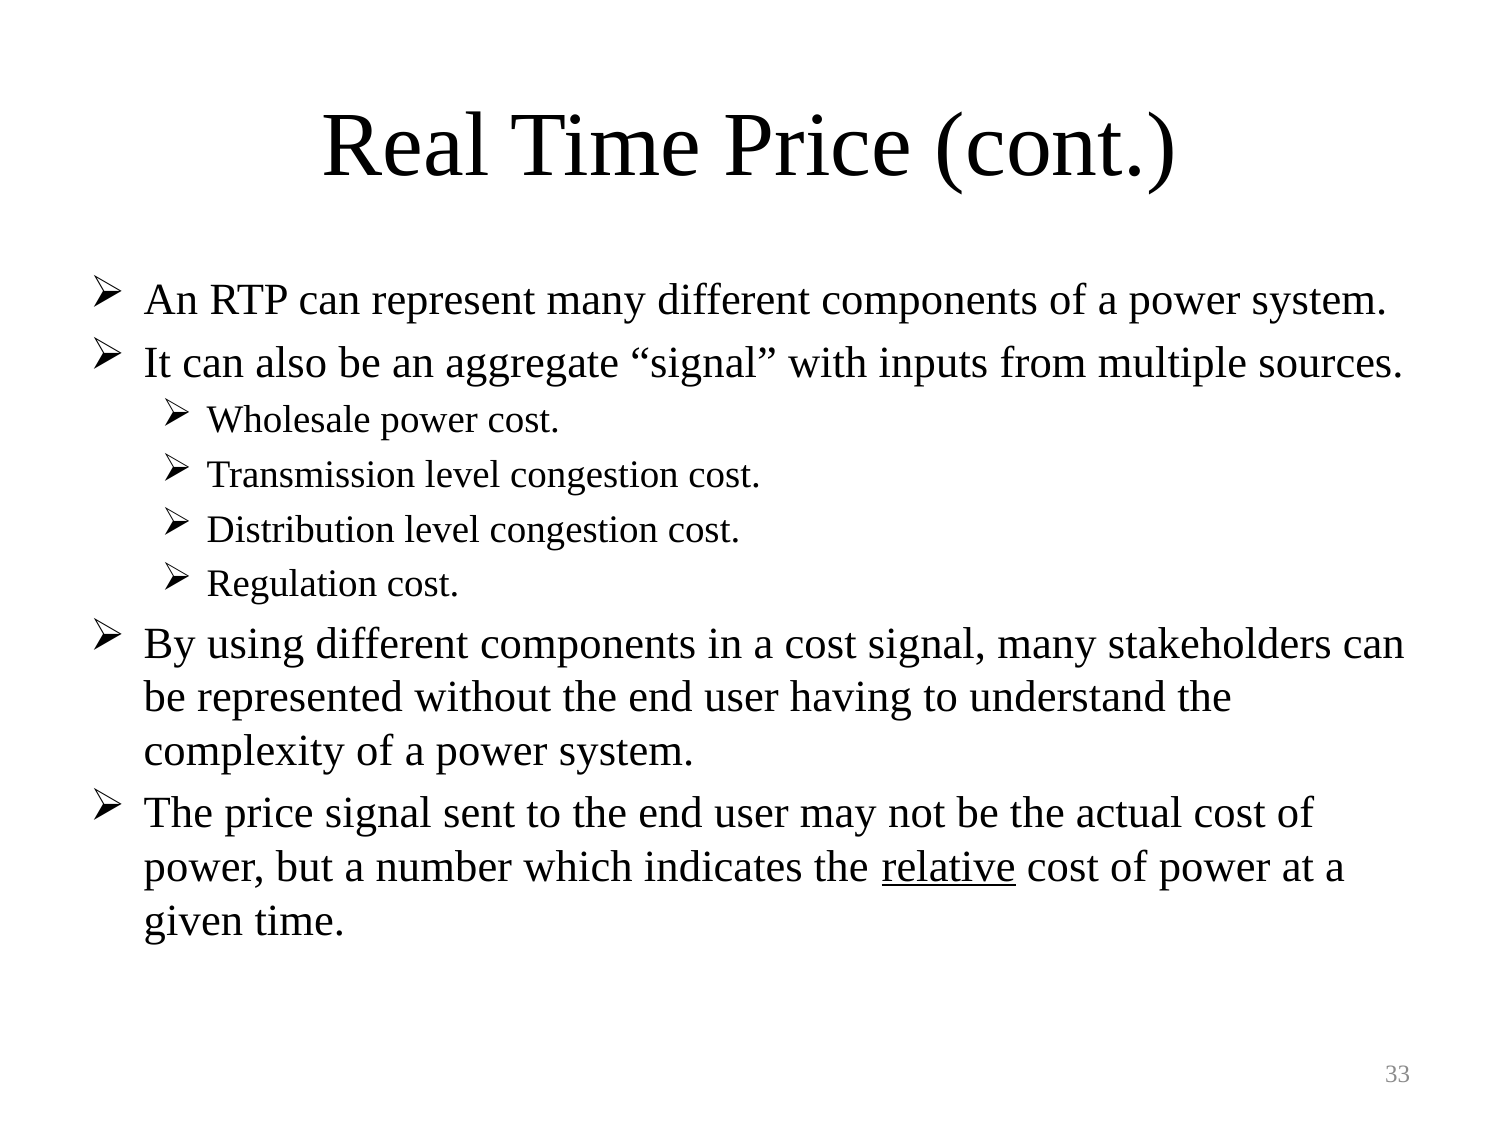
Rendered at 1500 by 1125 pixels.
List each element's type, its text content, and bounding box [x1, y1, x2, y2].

title Real Time Price (cont.) [75, 45, 1425, 233]
list An RTP can represent many different components of a power system. It can also be an aggregate “signal” with inputs from multiple sources. Wholesale power cost. Transmission level congestion cost. Distribution level congestion cost. Regulation cost. By using different components in a cost signal, many stakeholders can be represented without the end user having to understand the complexity of a power system. The price signal sent to the end user may not be the actual cost of power, but a number which indicates the relative cost of power at a given time. [75, 262, 1425, 1005]
slide_number 33 [1074, 1042, 1425, 1103]
